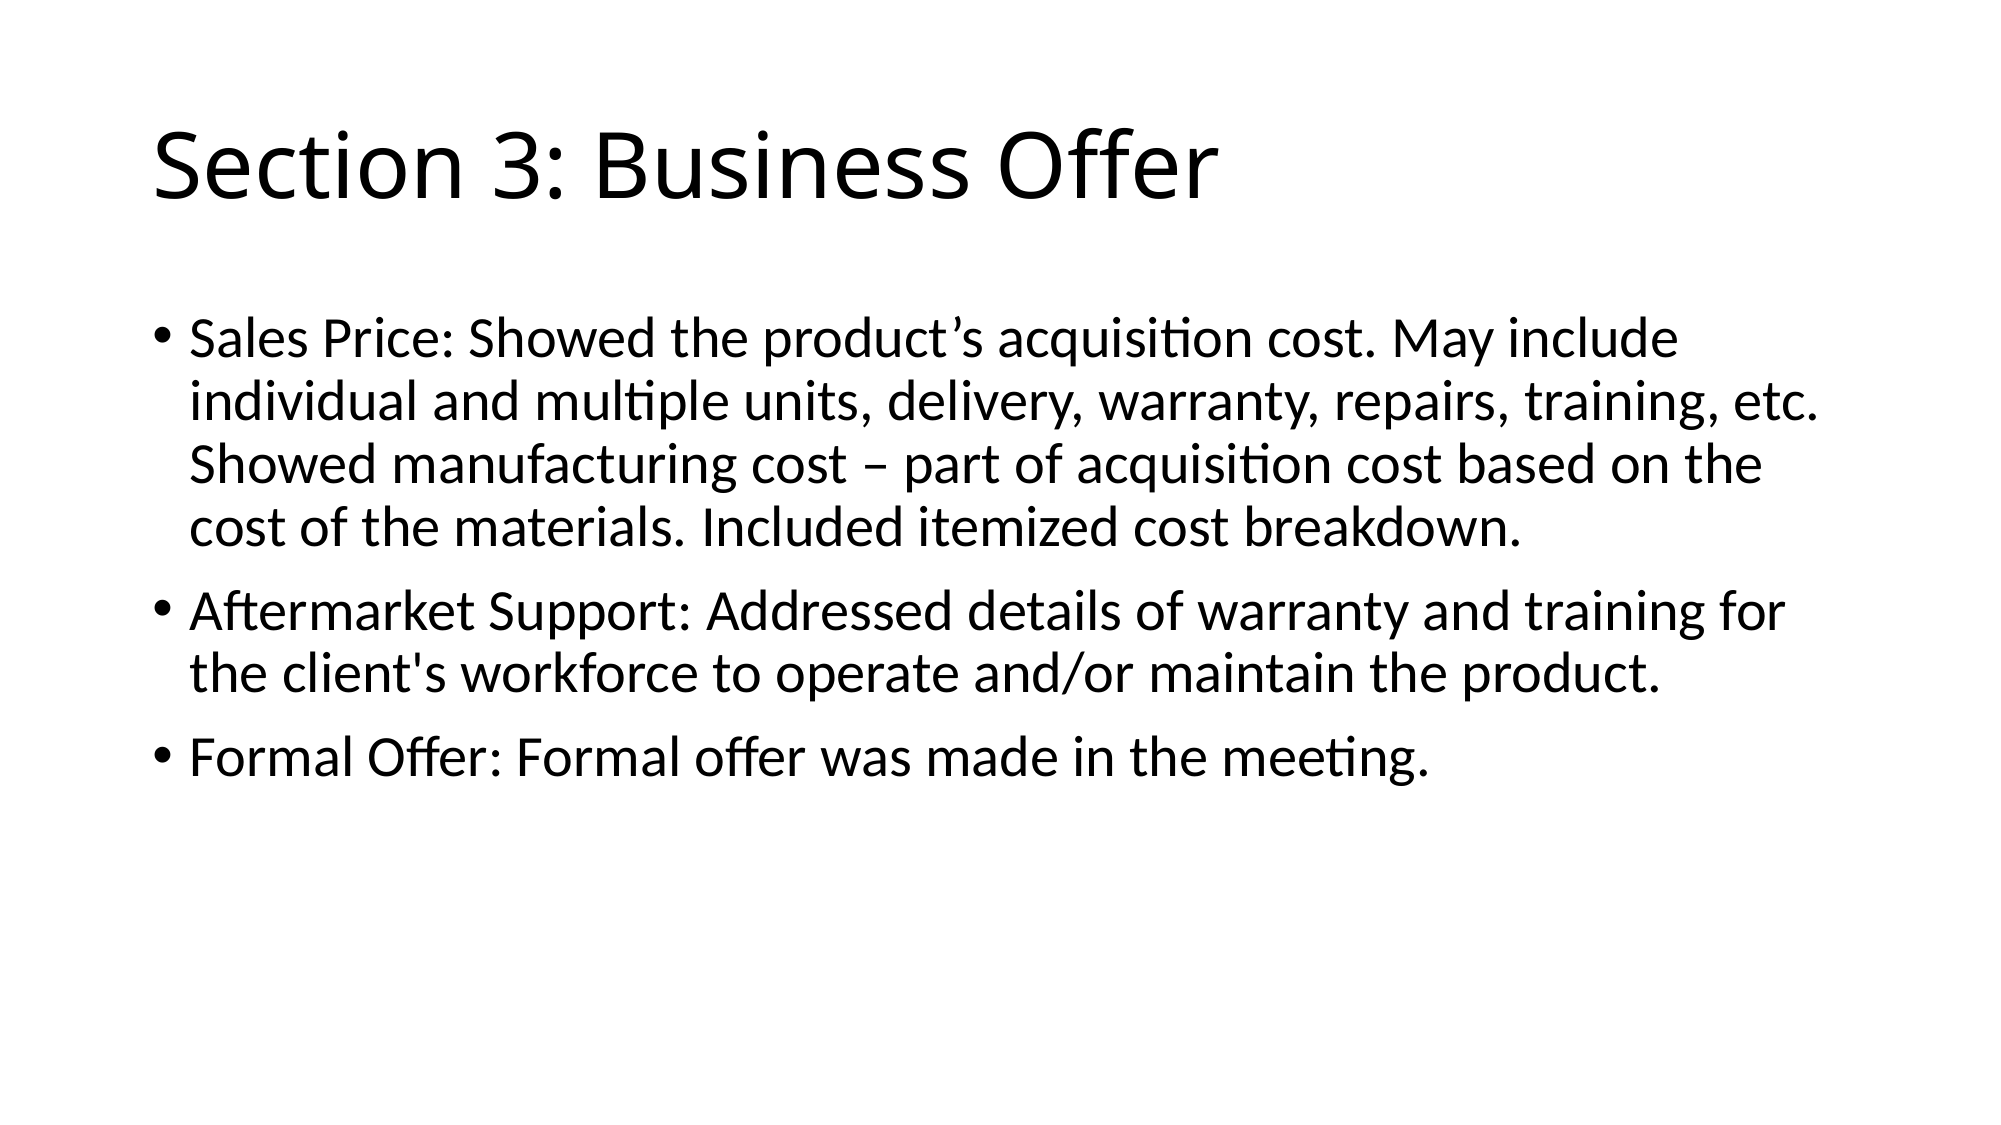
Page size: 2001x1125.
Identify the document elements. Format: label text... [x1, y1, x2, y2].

list Sales Price: Showed the product’s acquisition cost. May include individual and multiple units, delivery, warranty, repairs, training, etc. Showed manufacturing cost – part of acquisition cost based on the cost of the materials. Included itemized cost breakdown. Aftermarket Support: Addressed details of warranty and training for the client's workforce to operate and/or maintain the product. Formal Offer: Formal offer was made in the meeting. [137, 299, 1863, 1014]
title Section 3: Business Offer [137, 59, 1863, 278]
